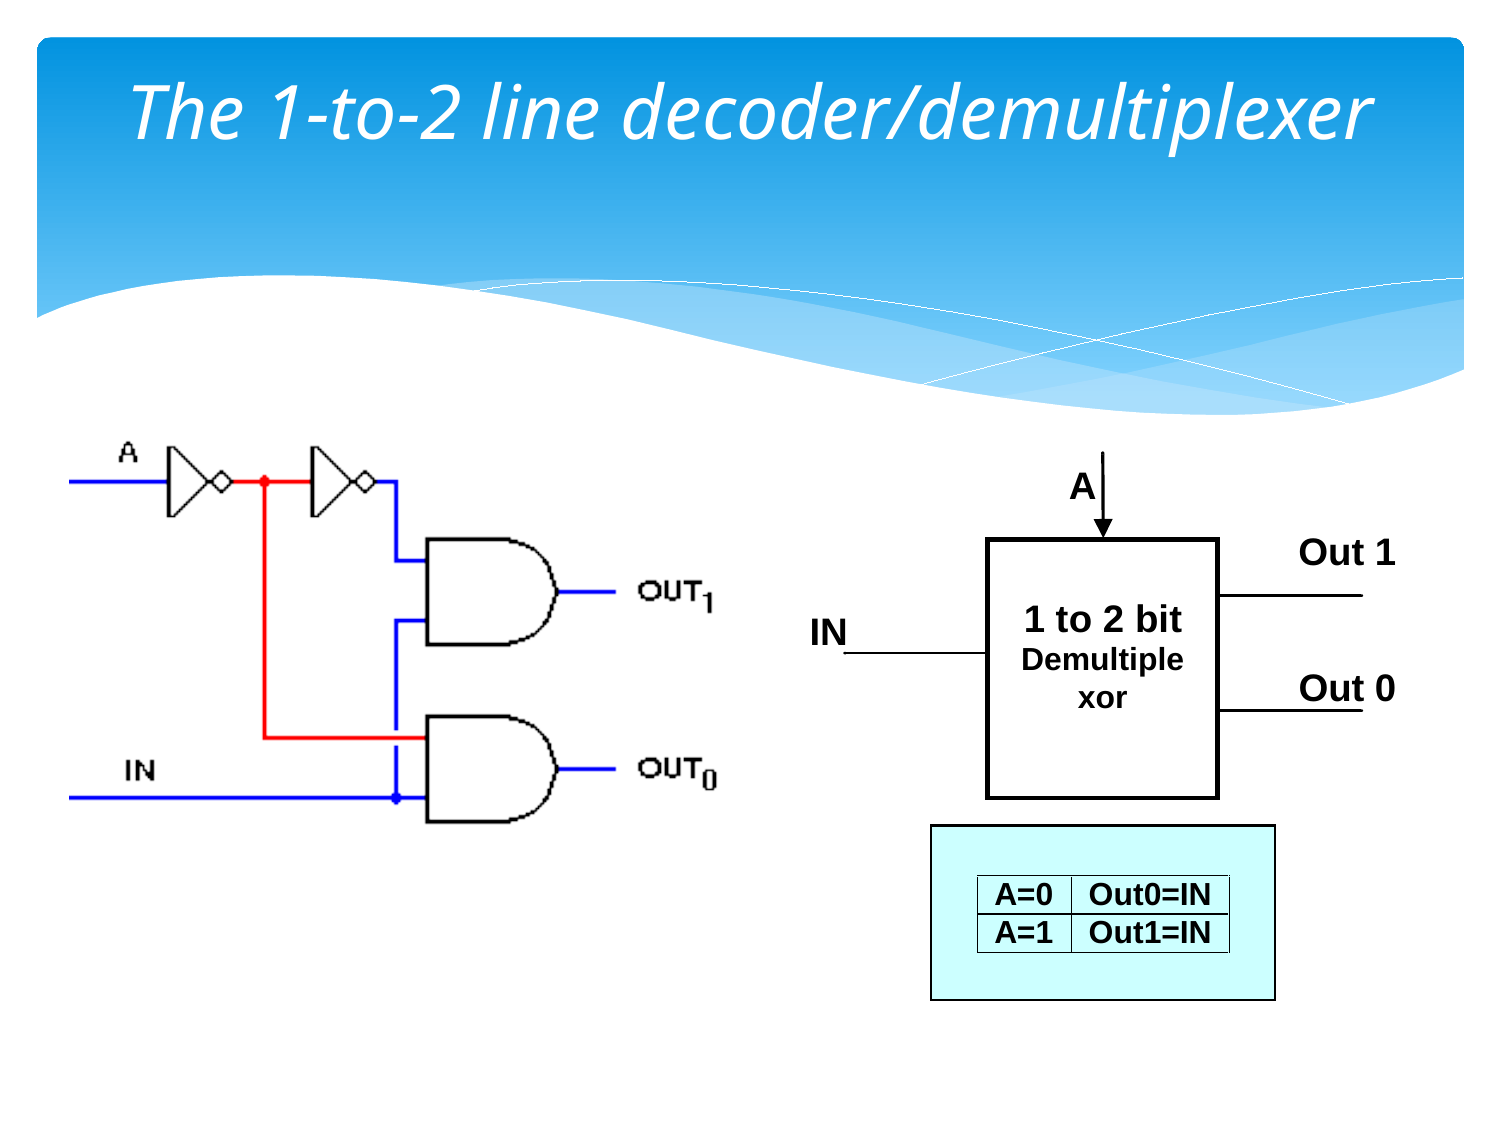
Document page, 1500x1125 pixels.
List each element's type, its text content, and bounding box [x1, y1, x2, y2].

picture [48, 387, 1469, 1092]
title The 1-to-2 line decoder/demultiplexer [75, 55, 1425, 163]
